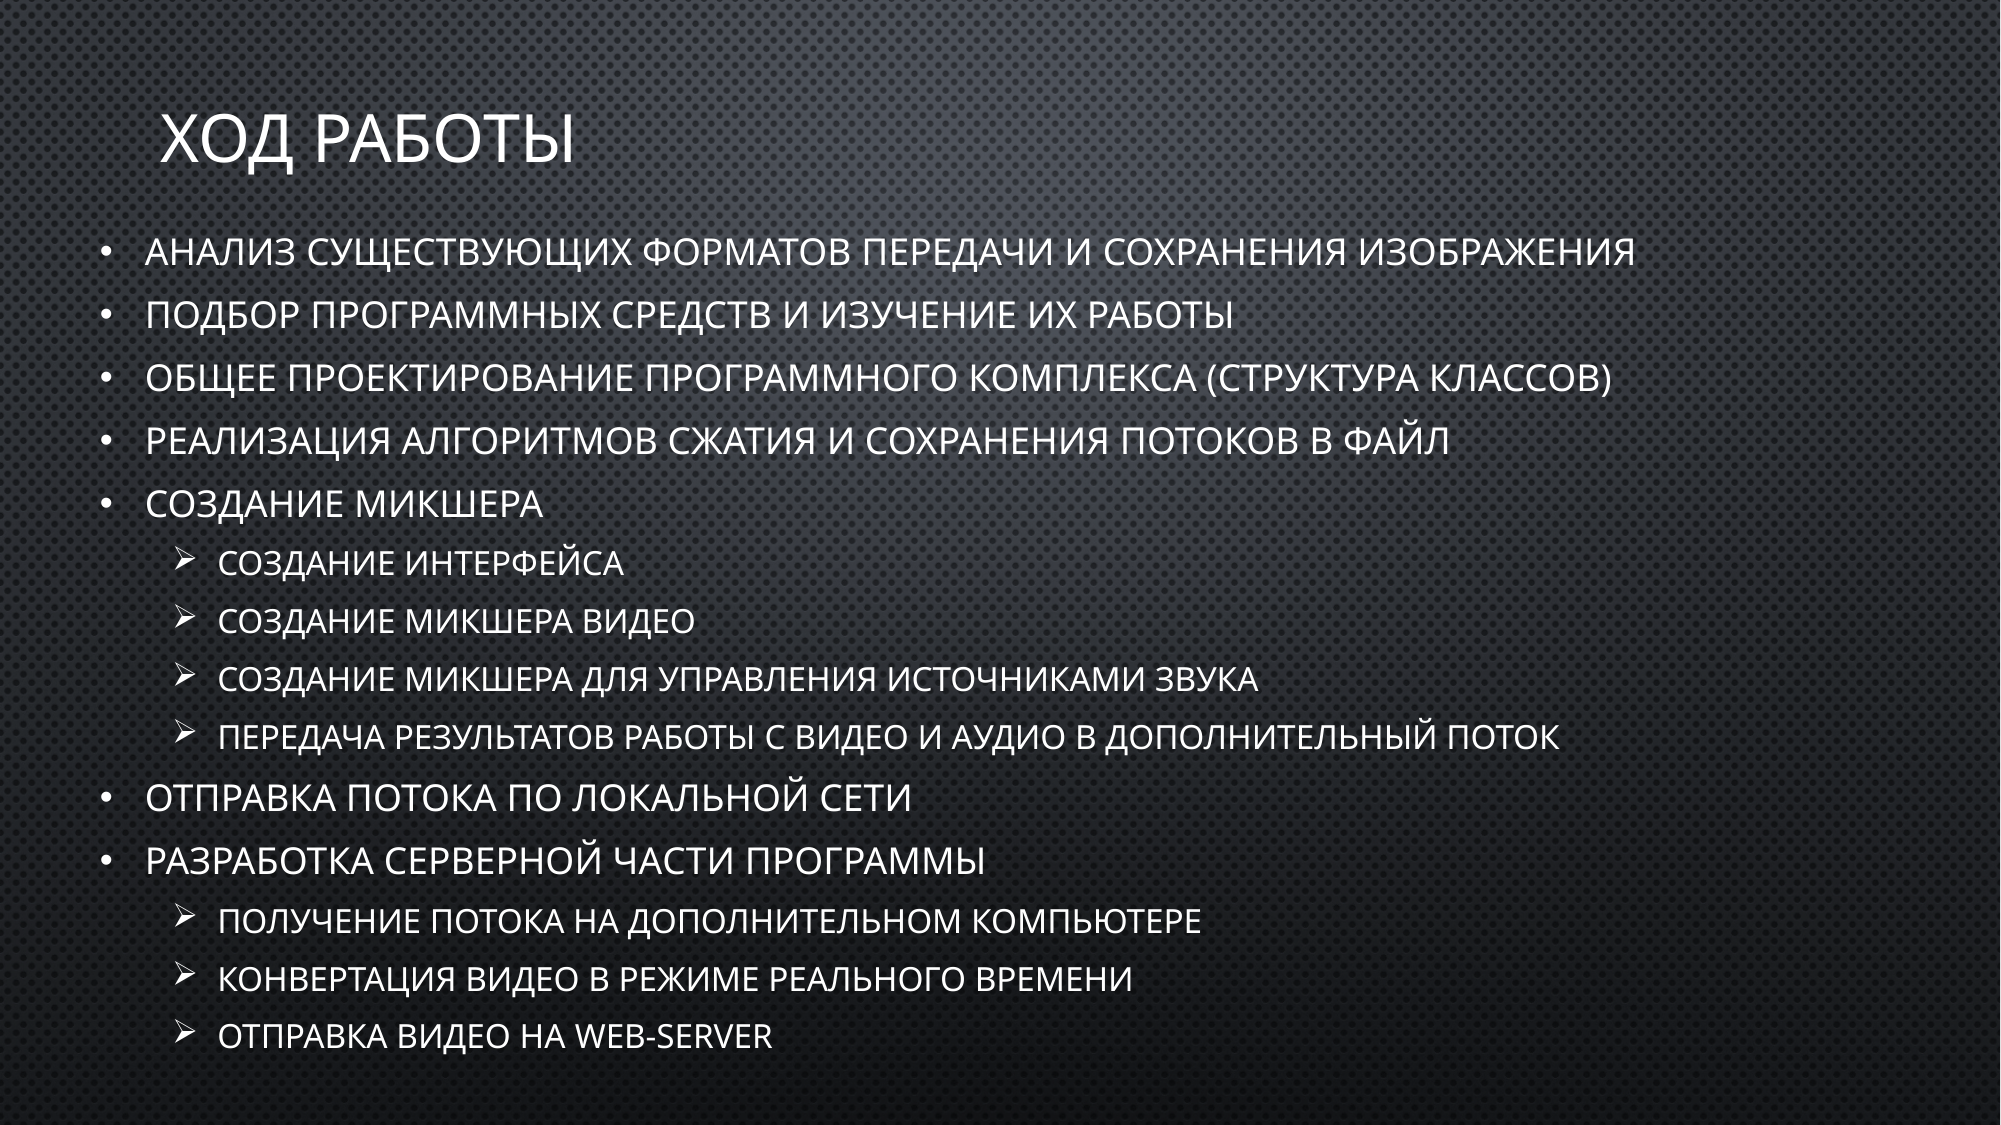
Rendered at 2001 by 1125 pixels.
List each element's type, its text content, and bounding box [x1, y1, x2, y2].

title Ход работы [145, 37, 1372, 217]
list Анализ существующих форматов передачи и сохранения изображения Подбор программных средств и изучение их работы Общее проектирование программного комплекса (структура классов) Реализация алгоритмов сжатия и сохранения потоков в файл Создание микшера Создание интерфейса Создание микшера видео Создание микшера для управления источниками звука Передача результатов работы c видео и аудио в дополнительный поток Отправка потока по локальной сети Разработка серверной части программы Получение потока на дополнительном компьютере Конвертация видео в режиме реального времени Отправка видео на web-server [85, 217, 1895, 1066]
